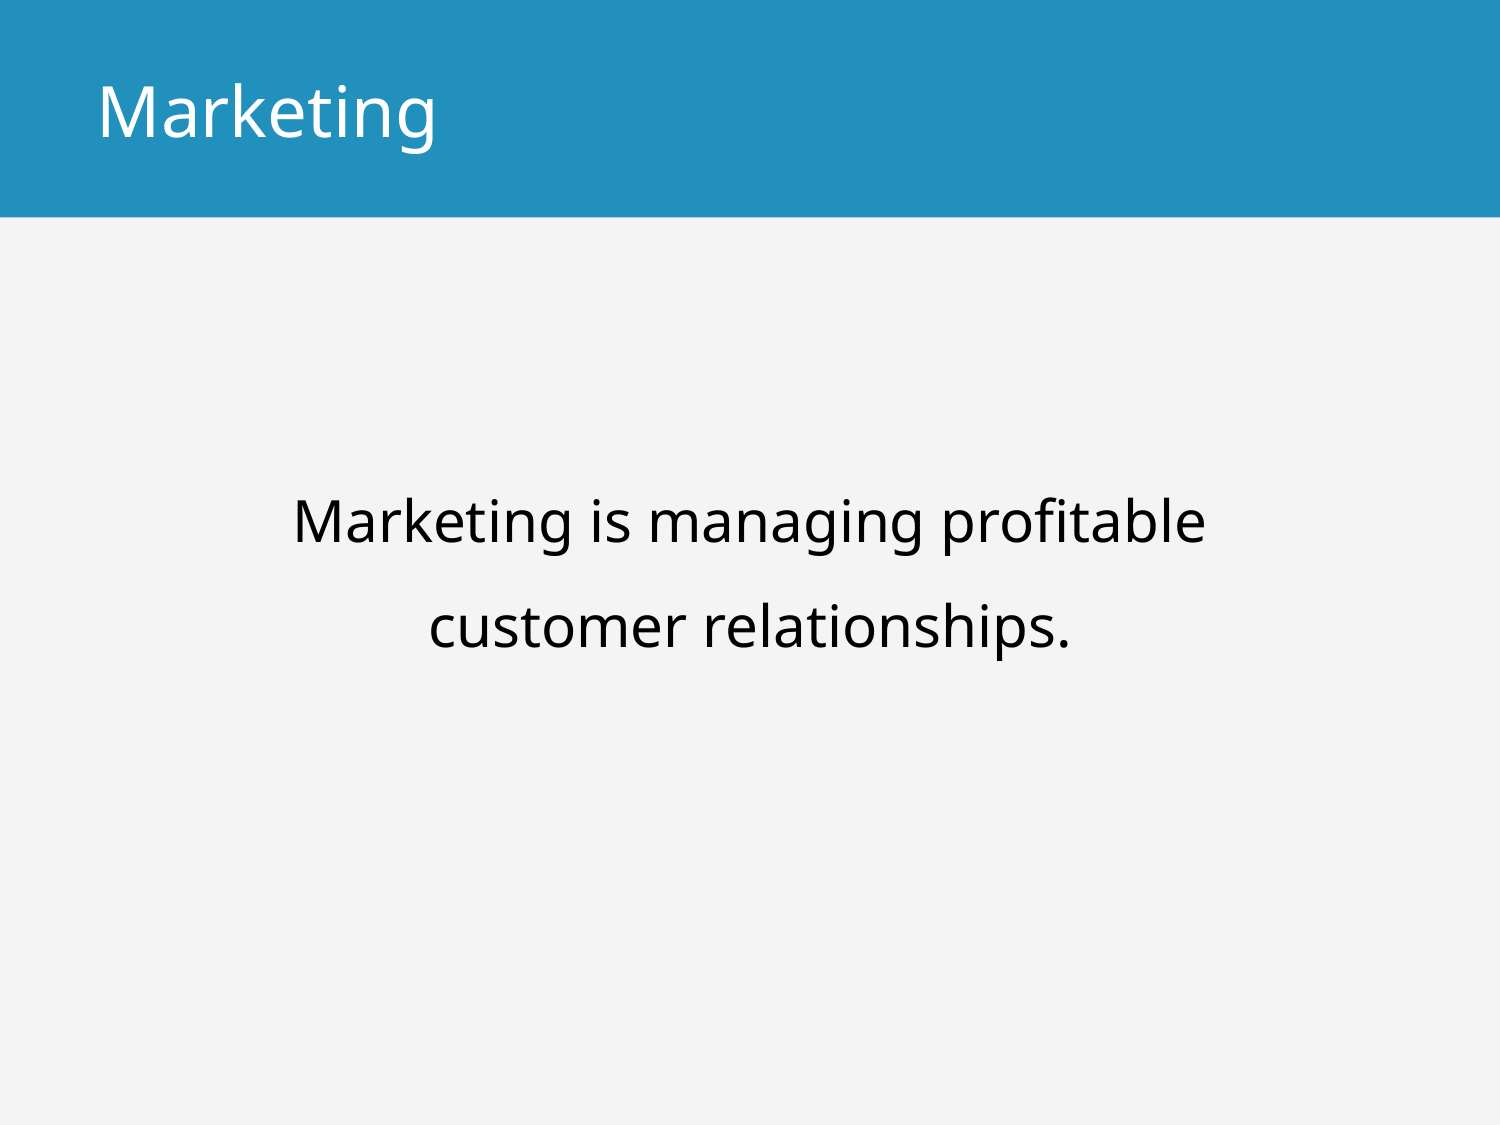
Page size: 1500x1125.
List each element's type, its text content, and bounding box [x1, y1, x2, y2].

title Marketing [81, 0, 1500, 218]
list Marketing is managing profitable customer relationships. [144, 441, 1356, 684]
